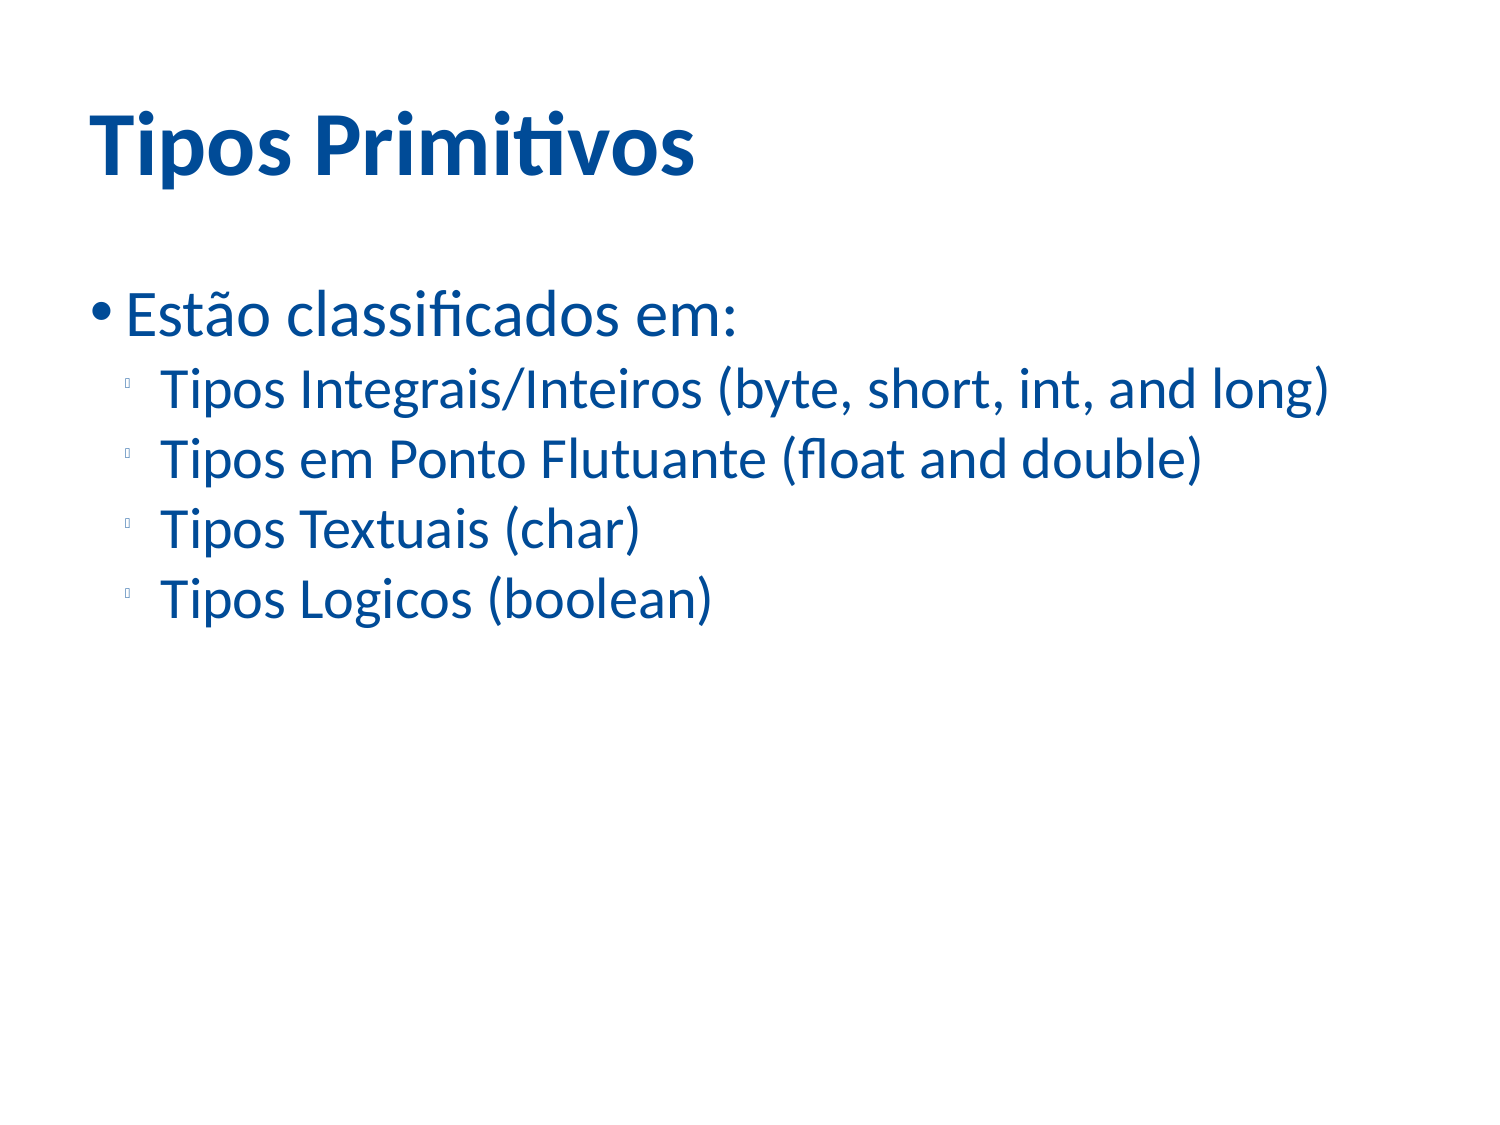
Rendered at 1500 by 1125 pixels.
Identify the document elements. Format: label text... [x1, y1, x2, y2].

text_box Tipos Primitivos [75, 45, 1425, 233]
text_box Estão classificados em: Tipos Integrais/Inteiros (byte, short, int, and long) Tipos em Ponto Flutuante (float and double) Tipos Textuais (char) Tipos Logicos (boolean) [75, 262, 1425, 1005]
